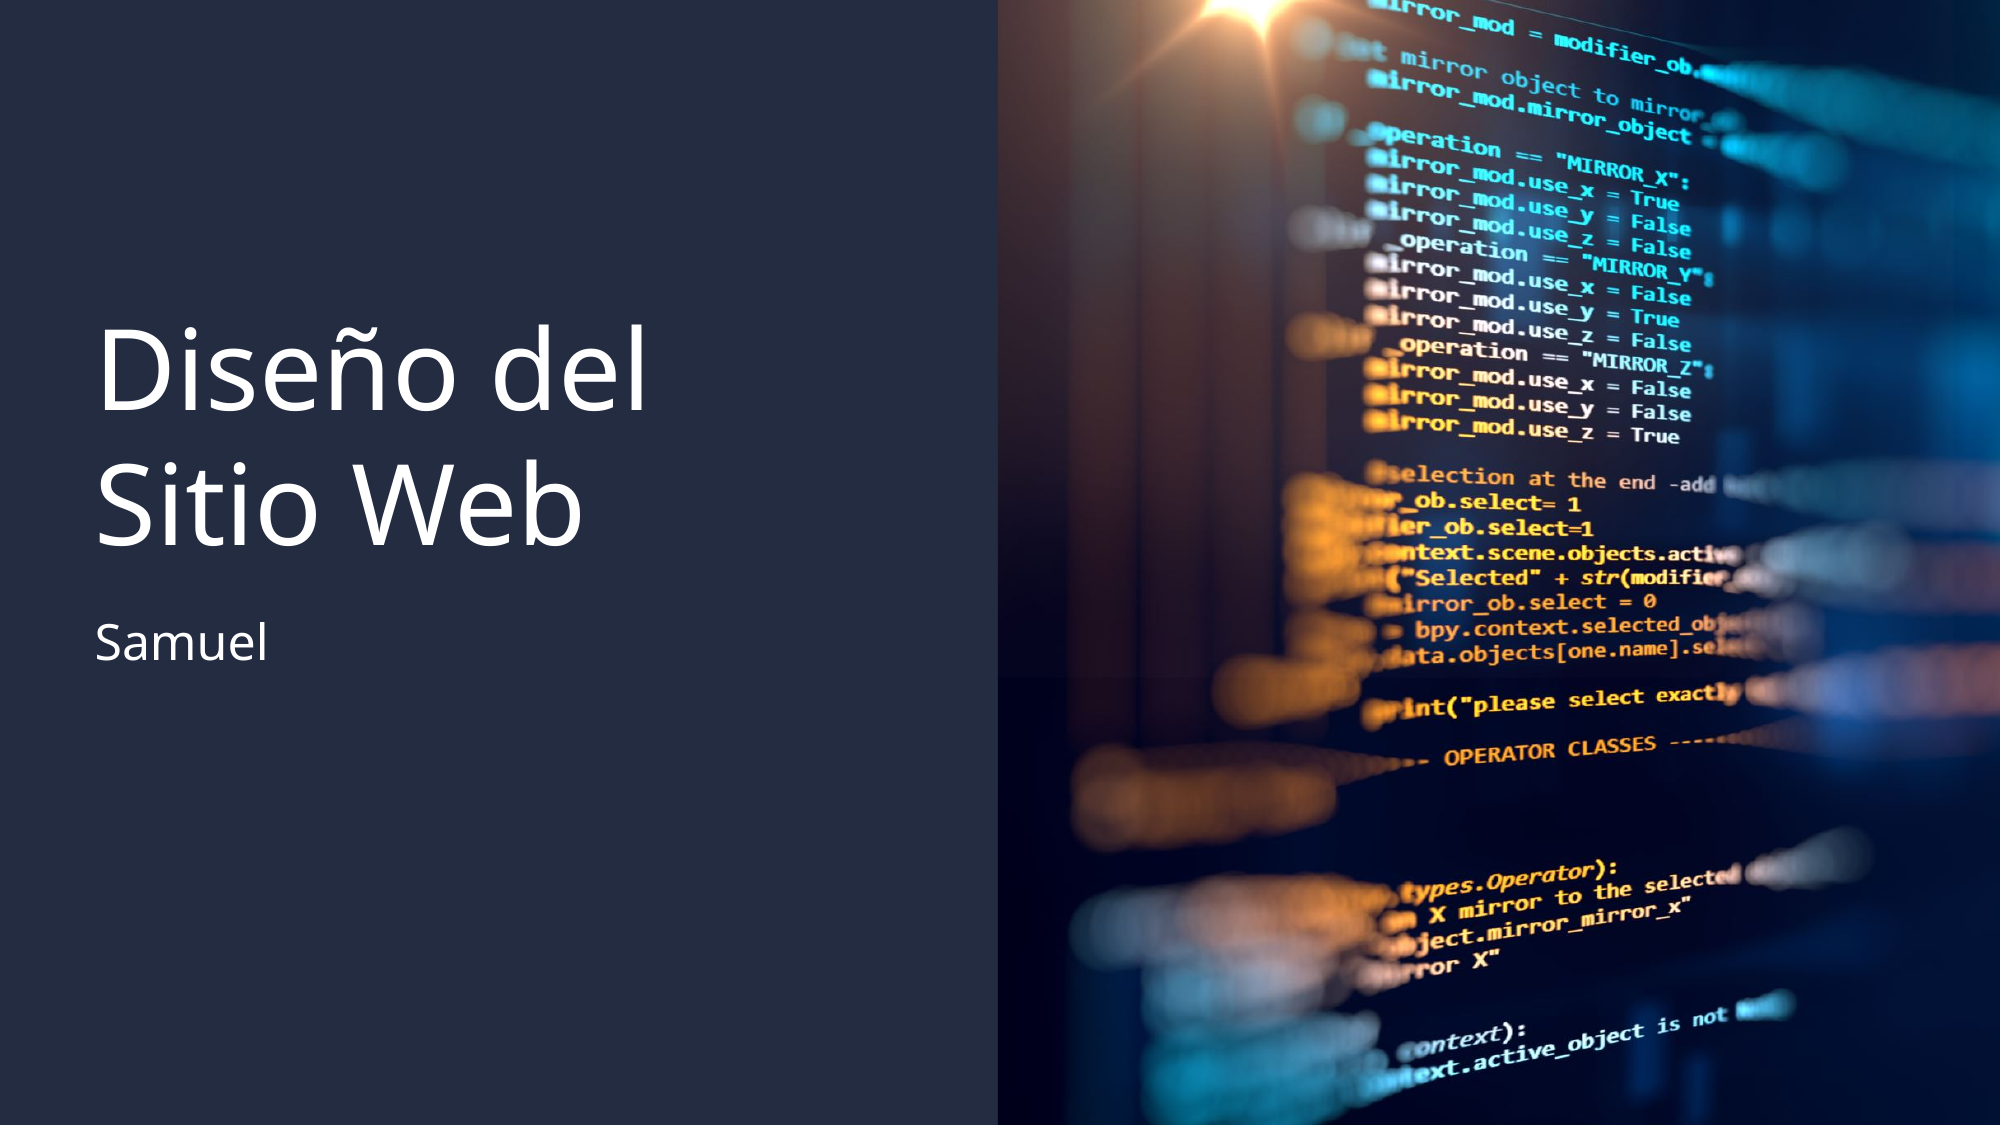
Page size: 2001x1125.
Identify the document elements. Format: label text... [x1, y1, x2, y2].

text_box [0, 0, 997, 1125]
picture [997, 0, 2000, 1125]
title Diseño del Sitio Web [79, 184, 886, 576]
subtitle Samuel [79, 590, 886, 863]
picture [1704, 69, 1720, 78]
